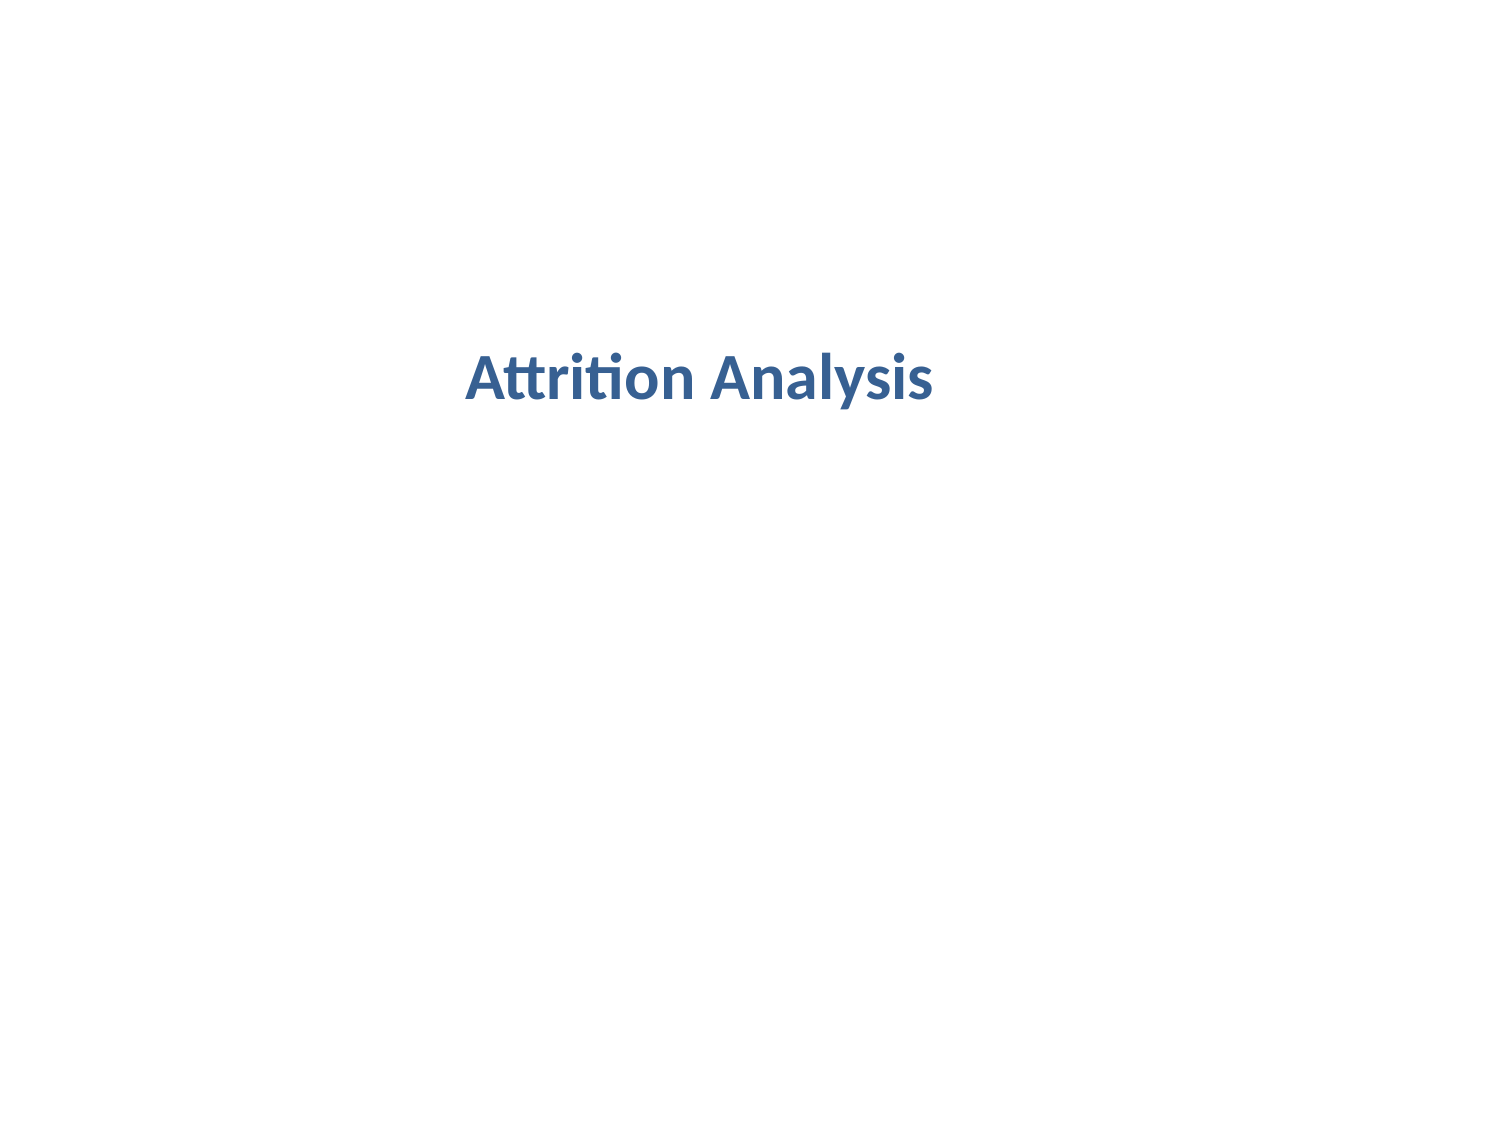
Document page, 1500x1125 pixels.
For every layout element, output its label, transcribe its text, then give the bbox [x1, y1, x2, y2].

text_box Attrition Analysis [62, 324, 1338, 501]
